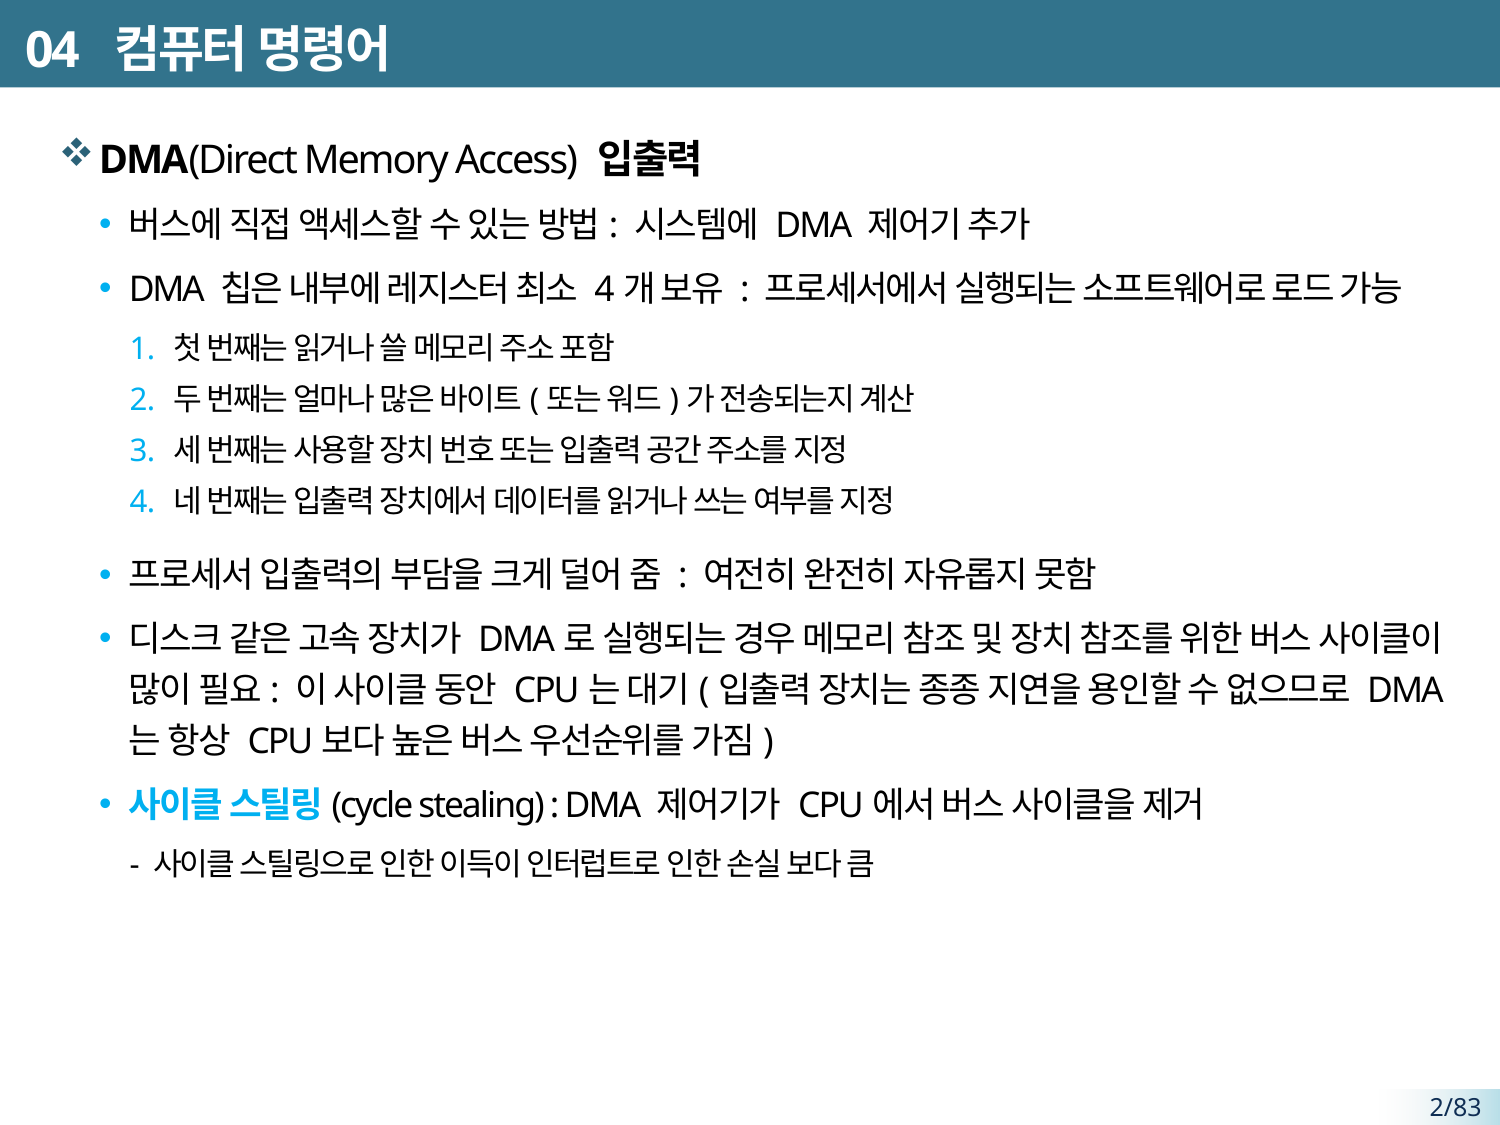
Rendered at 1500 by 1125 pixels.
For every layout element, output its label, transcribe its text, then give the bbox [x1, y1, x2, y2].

list DMA(Direct Memory Access) 입출력 버스에 직접 액세스할 수 있는 방법: 시스템에 DMA 제어기 추가 DMA 칩은 내부에 레지스터 최소 4개 보유 : 프로세서에서 실행되는 소프트웨어로 로드 가능 첫 번째는 읽거나 쓸 메모리 주소 포함 두 번째는 얼마나 많은 바이트(또는 워드)가 전송되는지 계산 세 번째는 사용할 장치 번호 또는 입출력 공간 주소를 지정 네 번째는 입출력 장치에서 데이터를 읽거나 쓰는 여부를 지정 프로세서 입출력의 부담을 크게 덜어 줌 : 여전히 완전히 자유롭지 못함 디스크 같은 고속 장치가 DMA로 실행되는 경우 메모리 참조 및 장치 참조를 위한 버스 사이클이 많이 필요: 이 사이클 동안 CPU는 대기(입출력 장치는 종종 지연을 용인할 수 없으므로 DMA는 항상 CPU보다 높은 버스 우선순위를 가짐) 사이클 스틸링(cycle stealing) : DMA 제어기가 CPU에서 버스 사이클을 제거 - 사이클 스틸링으로 인한 이득이 인터럽트로 인한 손실 보다 큼 [10, 116, 1481, 1047]
title 04 컴퓨터 명령어 [10, 8, 1288, 87]
